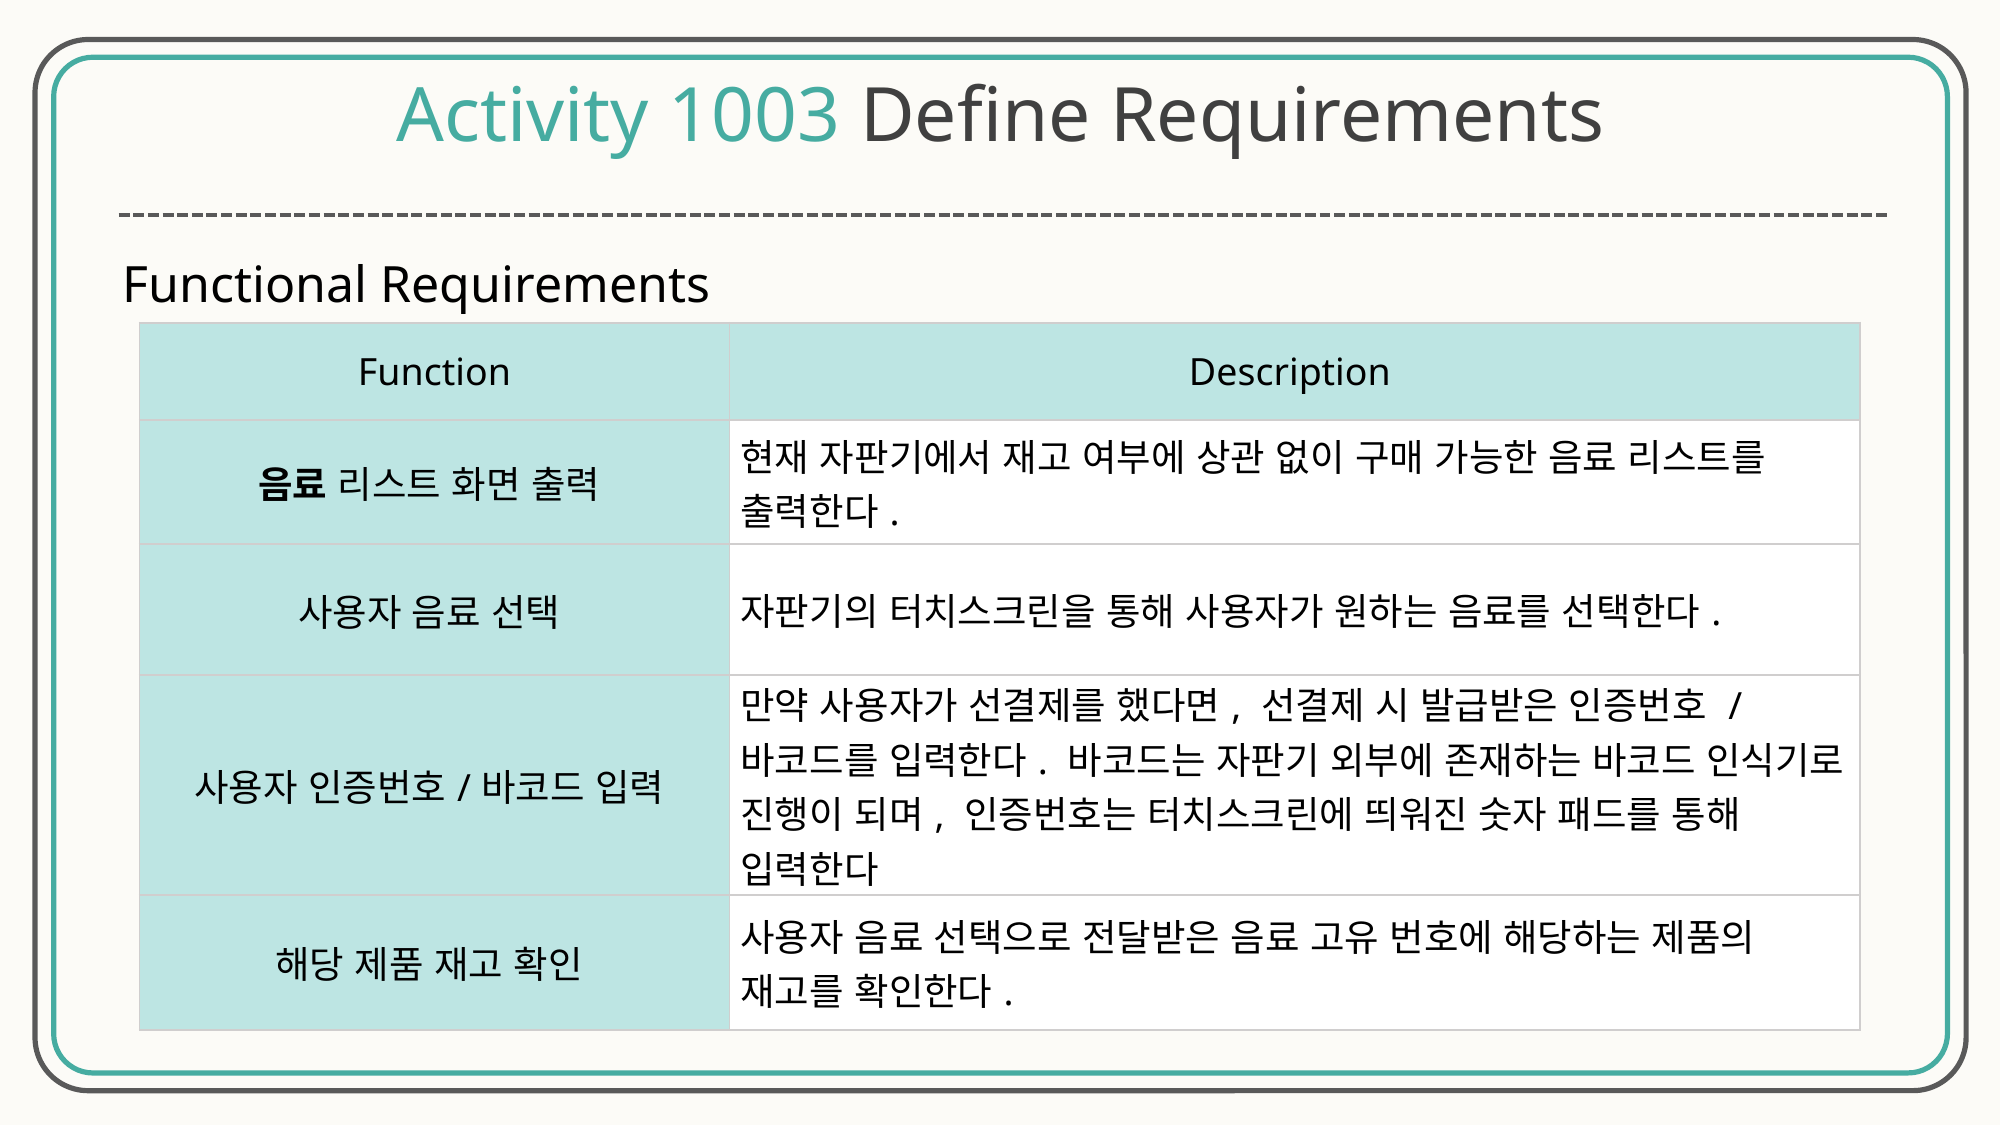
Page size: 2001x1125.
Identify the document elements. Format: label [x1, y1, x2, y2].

text_box [34, 39, 1967, 1091]
